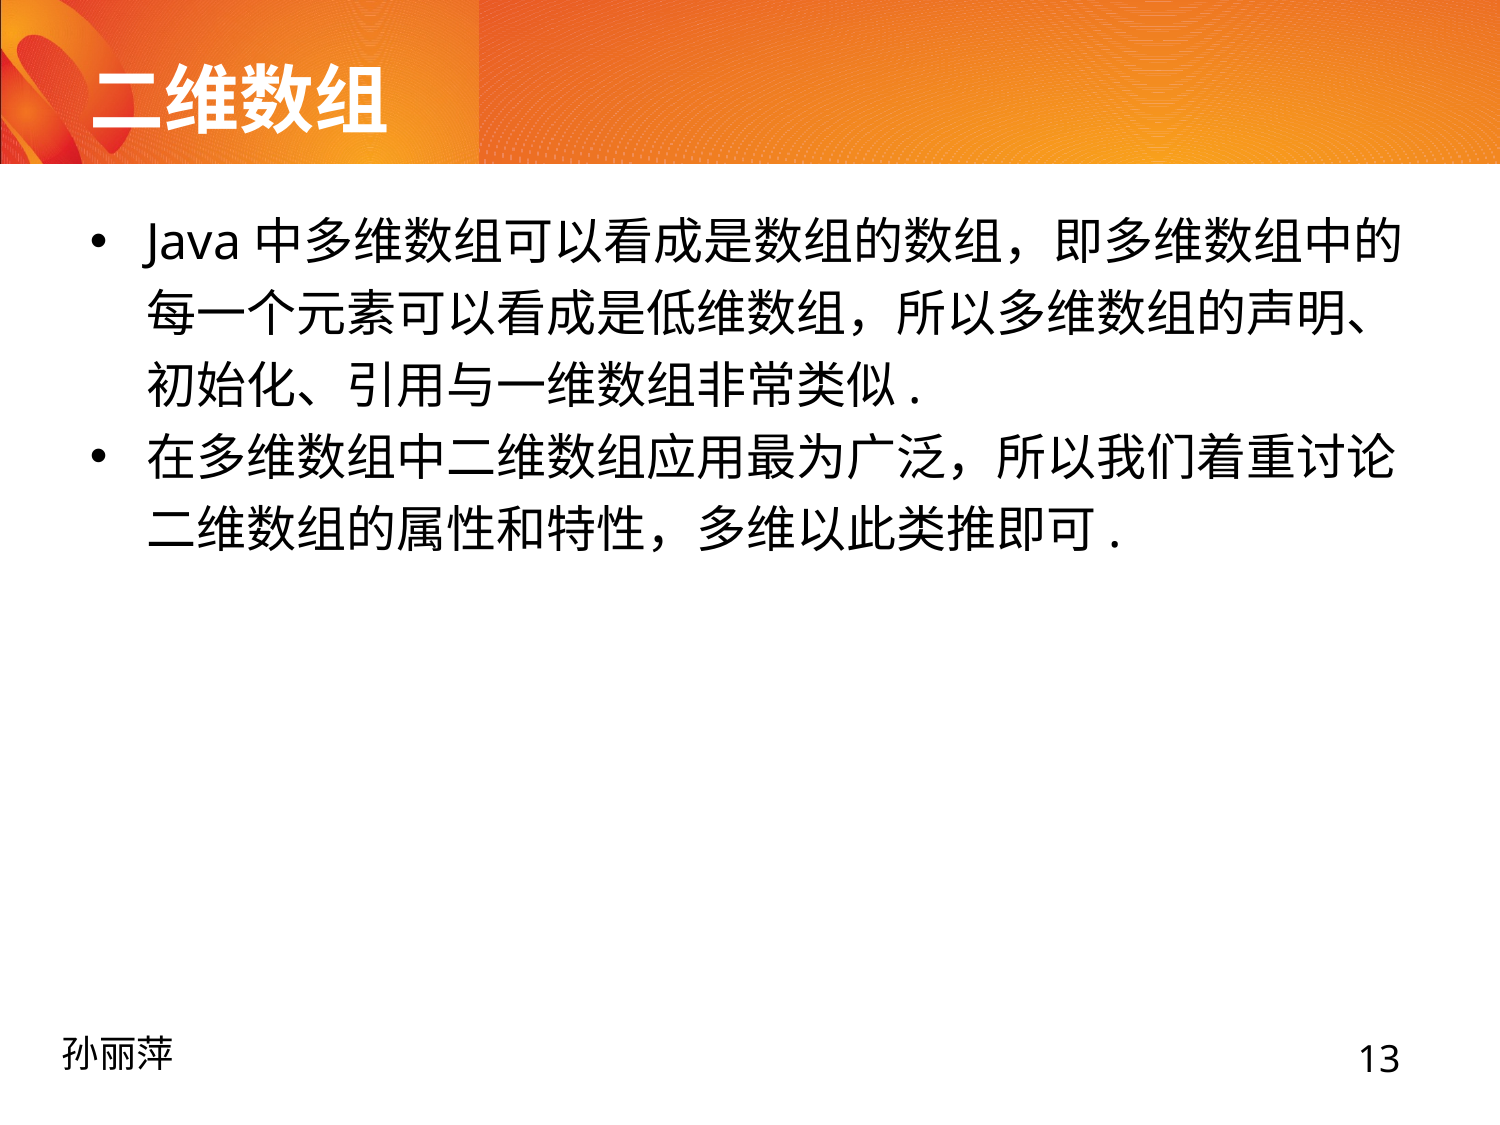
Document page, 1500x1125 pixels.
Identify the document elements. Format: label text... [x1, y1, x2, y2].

list Java中多维数组可以看成是数组的数组，即多维数组中的每一个元素可以看成是低维数组，所以多维数组的声明、初始化、引用与一维数组非常类似. 在多维数组中二维数组应用最为广泛，所以我们着重讨论二维数组的属性和特性，多维以此类推即可. [75, 190, 1425, 1005]
picture [0, 0, 1500, 164]
title 二维数组 [75, 45, 1425, 167]
